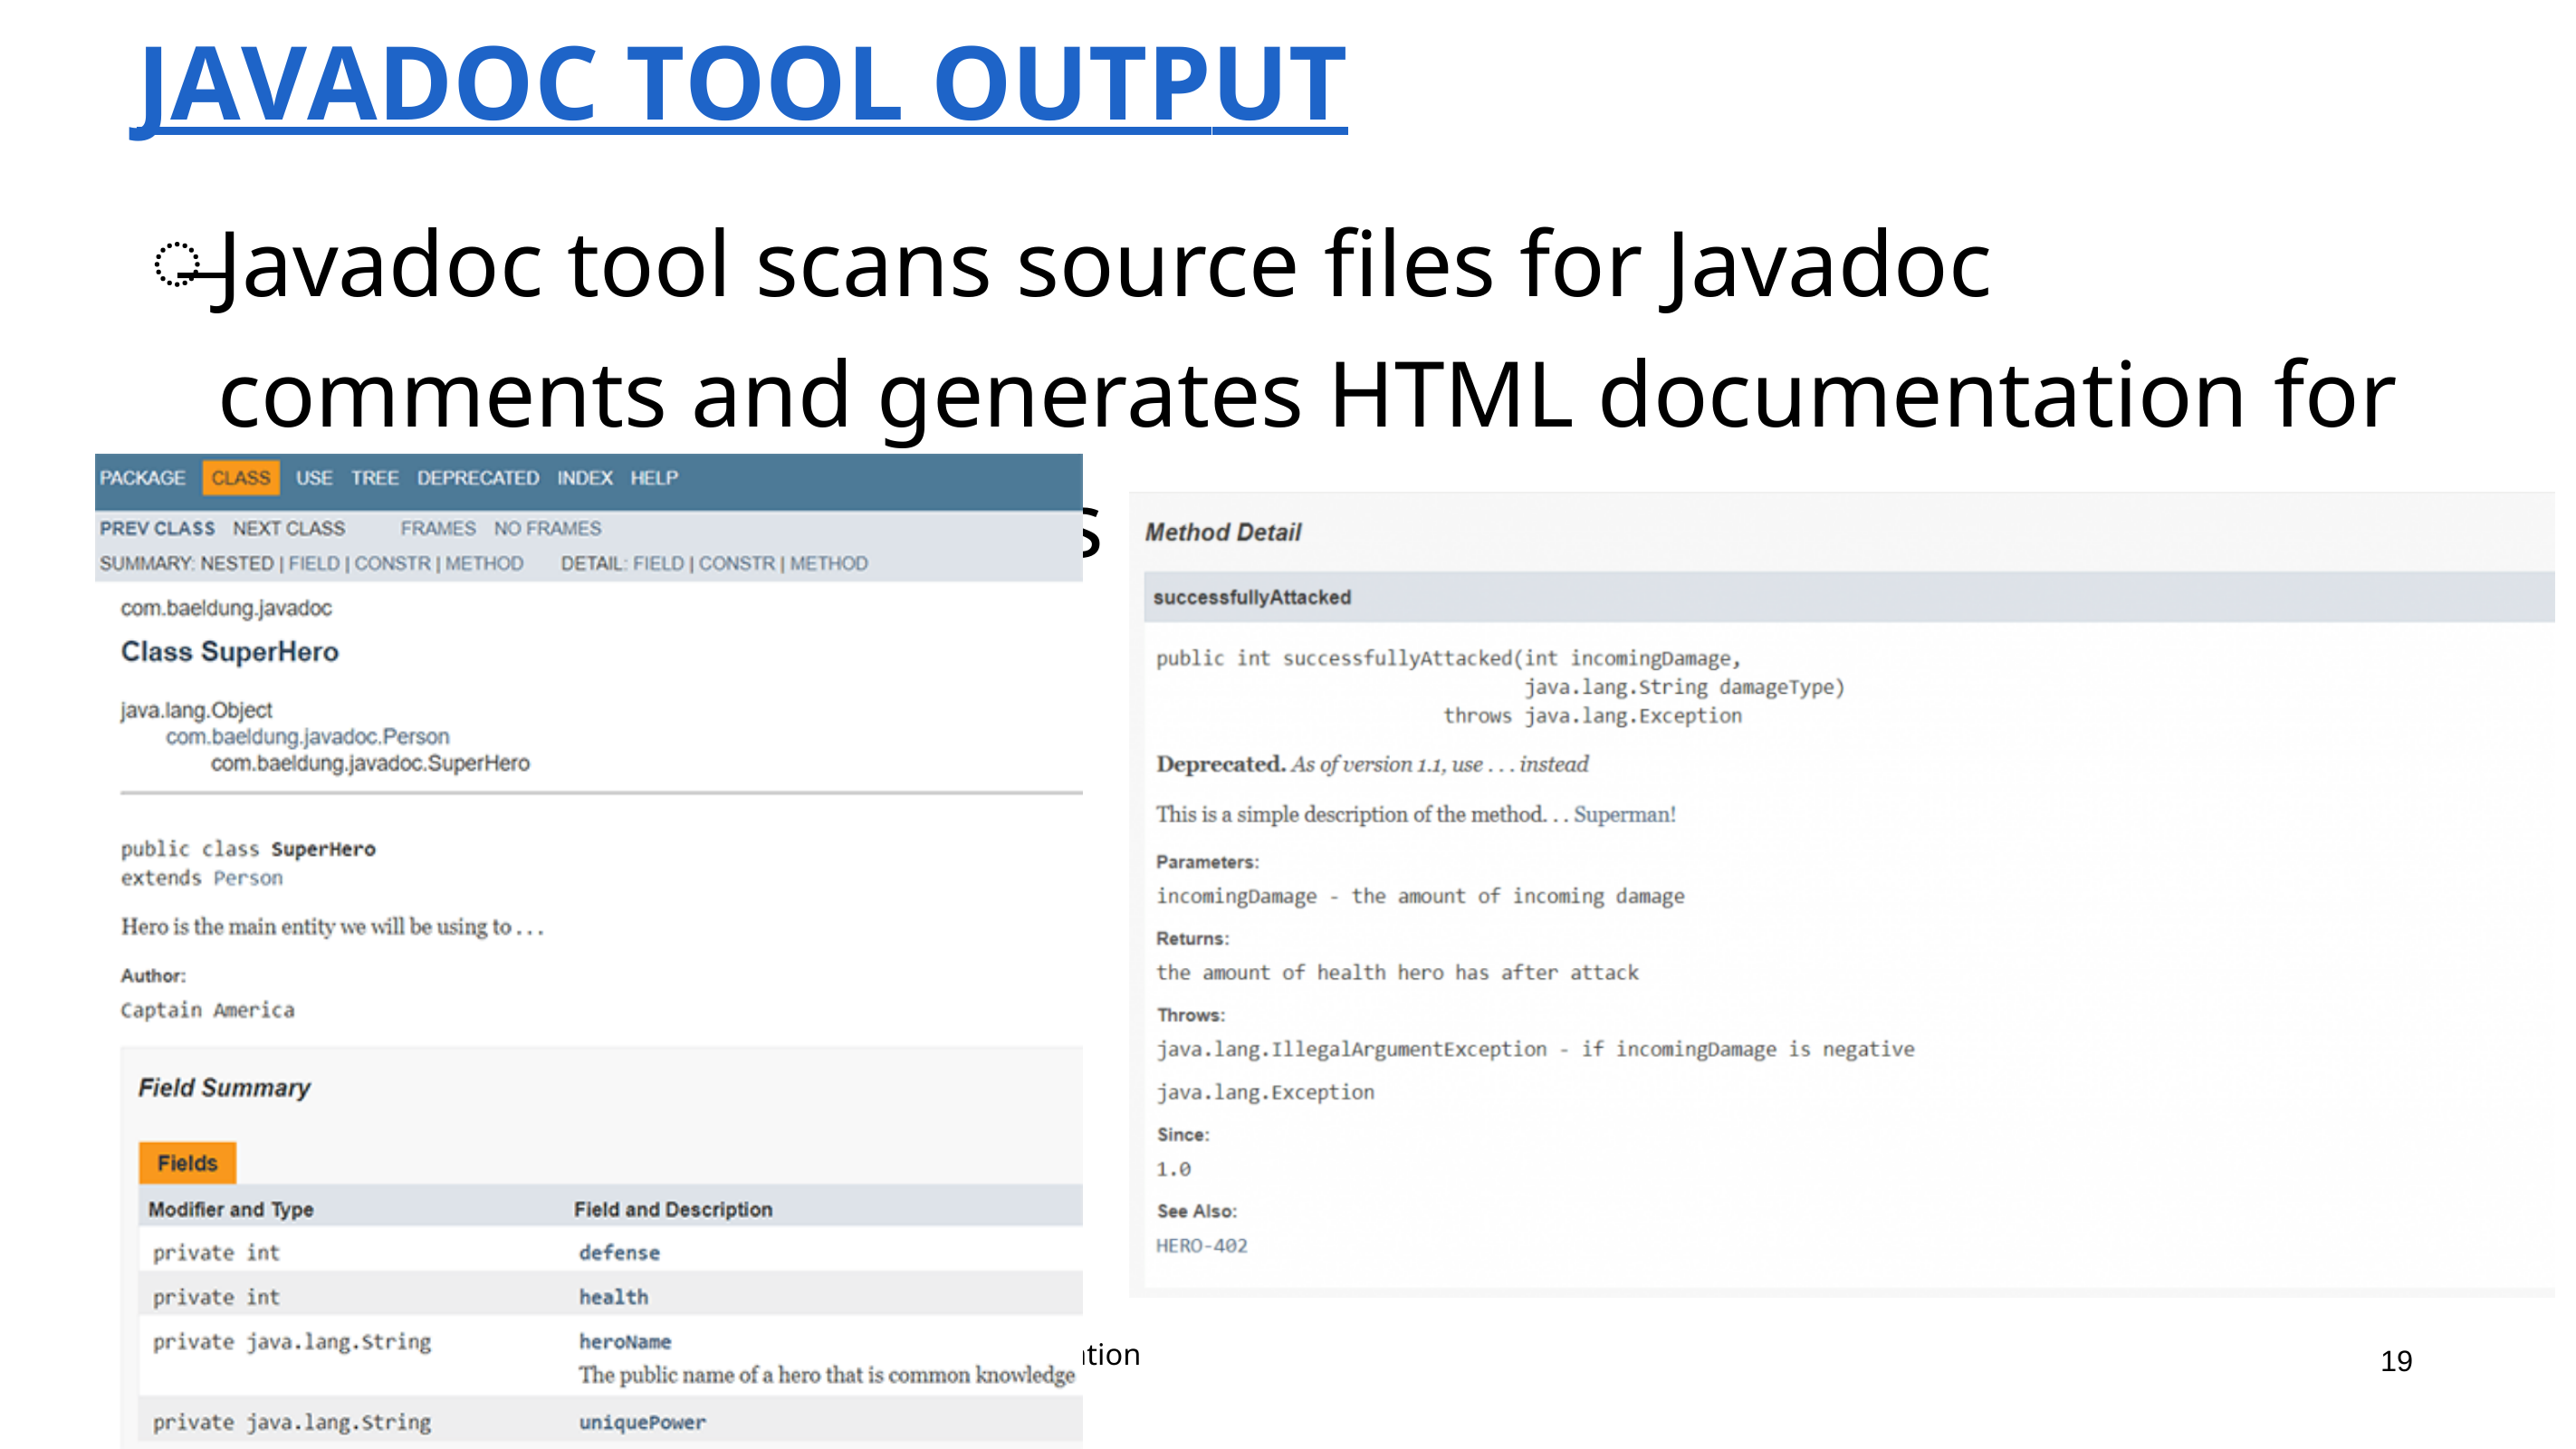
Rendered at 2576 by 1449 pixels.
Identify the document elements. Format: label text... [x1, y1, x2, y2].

title Javadoc tool output [123, 20, 2456, 149]
picture [68, 454, 1083, 1449]
list Javadoc tool scans source files for Javadoc comments and generates HTML documentation for classes and methods [124, 177, 2456, 1173]
picture [1129, 492, 2555, 1299]
